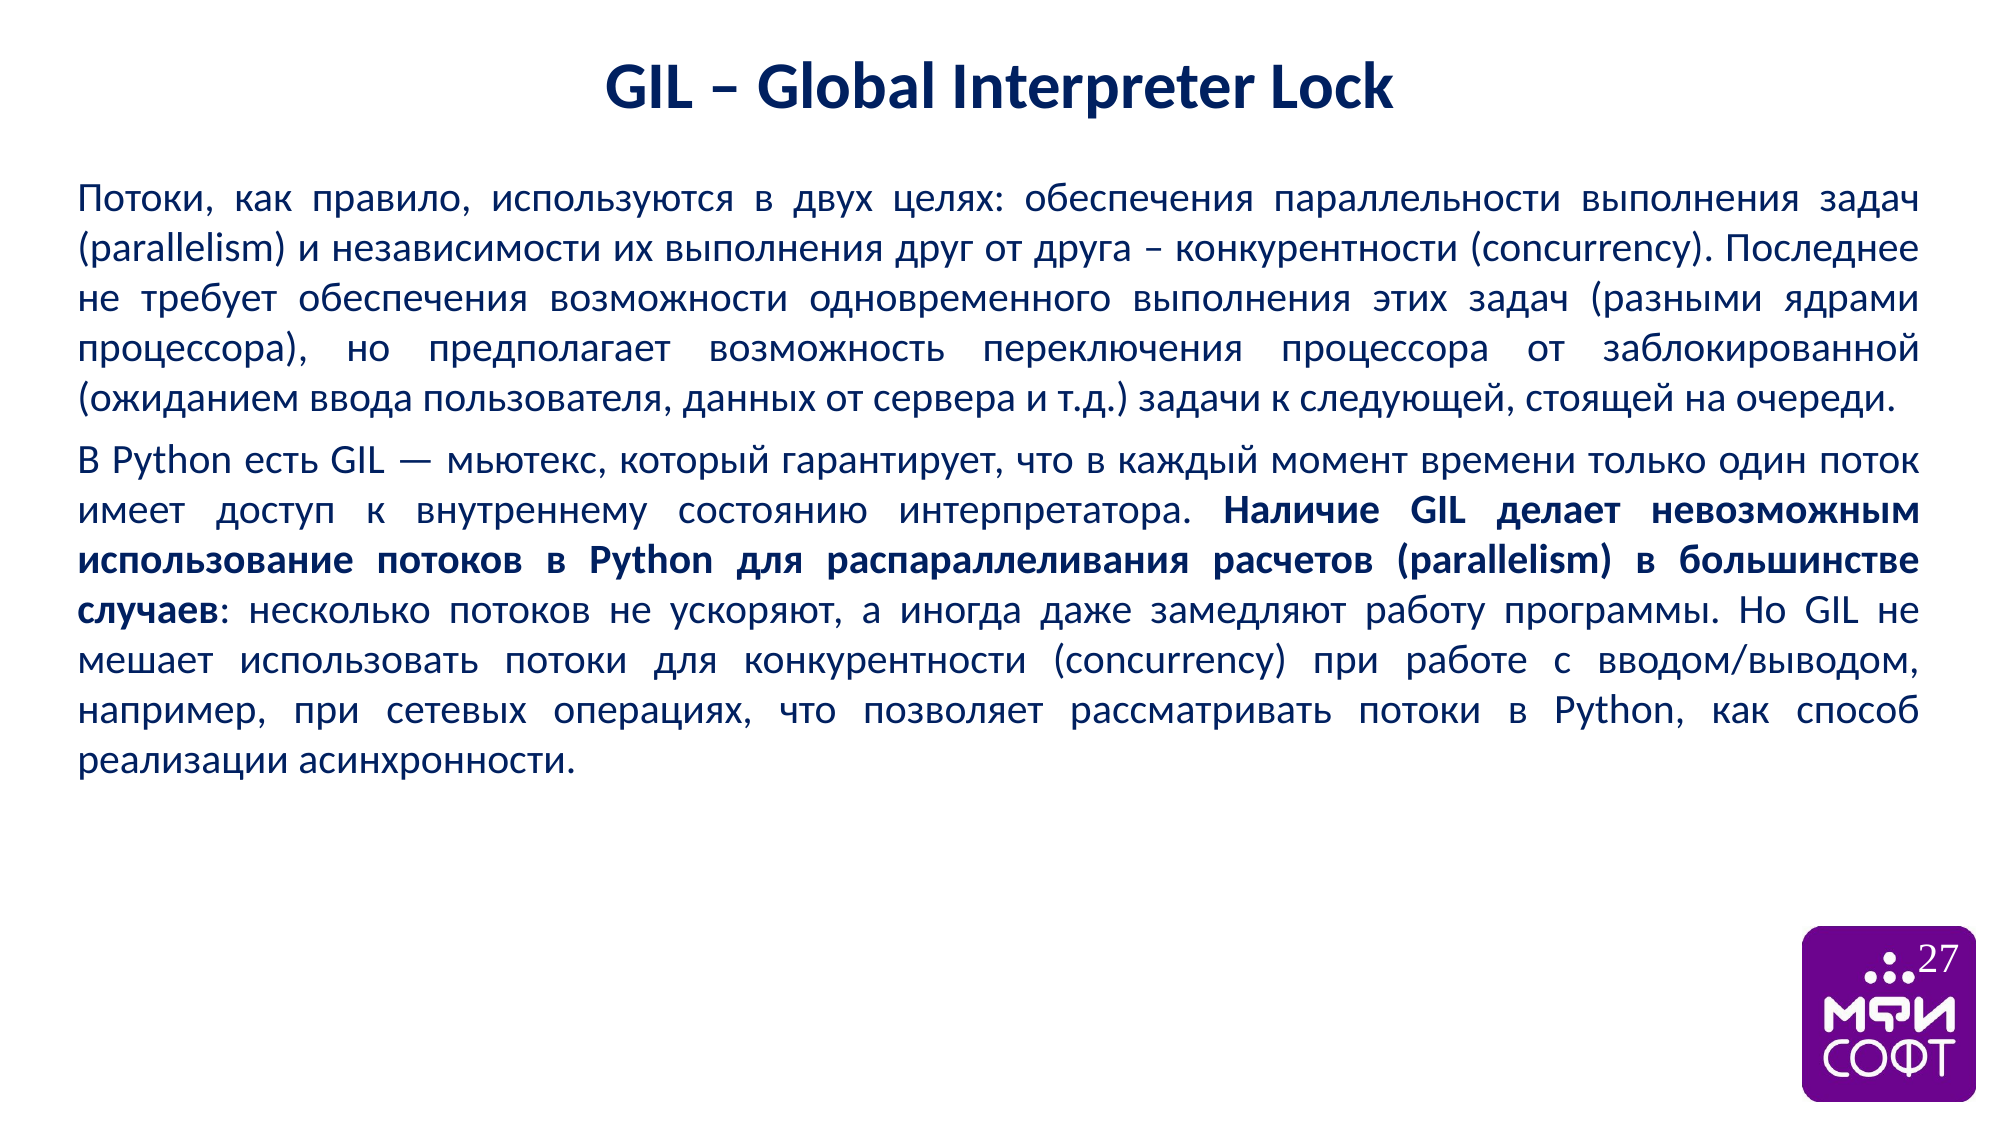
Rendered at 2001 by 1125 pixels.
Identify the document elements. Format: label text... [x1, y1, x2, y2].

text_box Потоки, как правило, используются в двух целях: обеспечения параллельности выполнения задач (parallelism) и независимости их выполнения друг от друга – конкурентности (concurrency). Последнее не требует обеспечения возможности одновременного выполнения этих задач (разными ядрами процессора), но предполагает возможность переключения процессора от заблокированной (ожиданием ввода пользователя, данных от сервера и т.д.) задачи к следующей, стоящей на очереди. В Python есть GIL — мьютекс, который гарантирует, что в каждый момент времени только один поток имеет доступ к внутреннему состоянию интерпретатора. Наличие GIL делает невозможным использование потоков в Python для распараллеливания расчетов (parallelism) в большинстве случаев: несколько потоков не ускоряют, а иногда даже замедляют работу программы. Но GIL не мешает использовать потоки для конкурентности (concurrency) при работе с вводом/выводом, например, при сетевых операциях, что позволяет рассматривать потоки в Python, как способ реализации асинхронности. [62, 162, 1936, 1097]
title GIL – Global Interpreter Lock [0, 34, 2000, 149]
picture [1802, 926, 1976, 1102]
